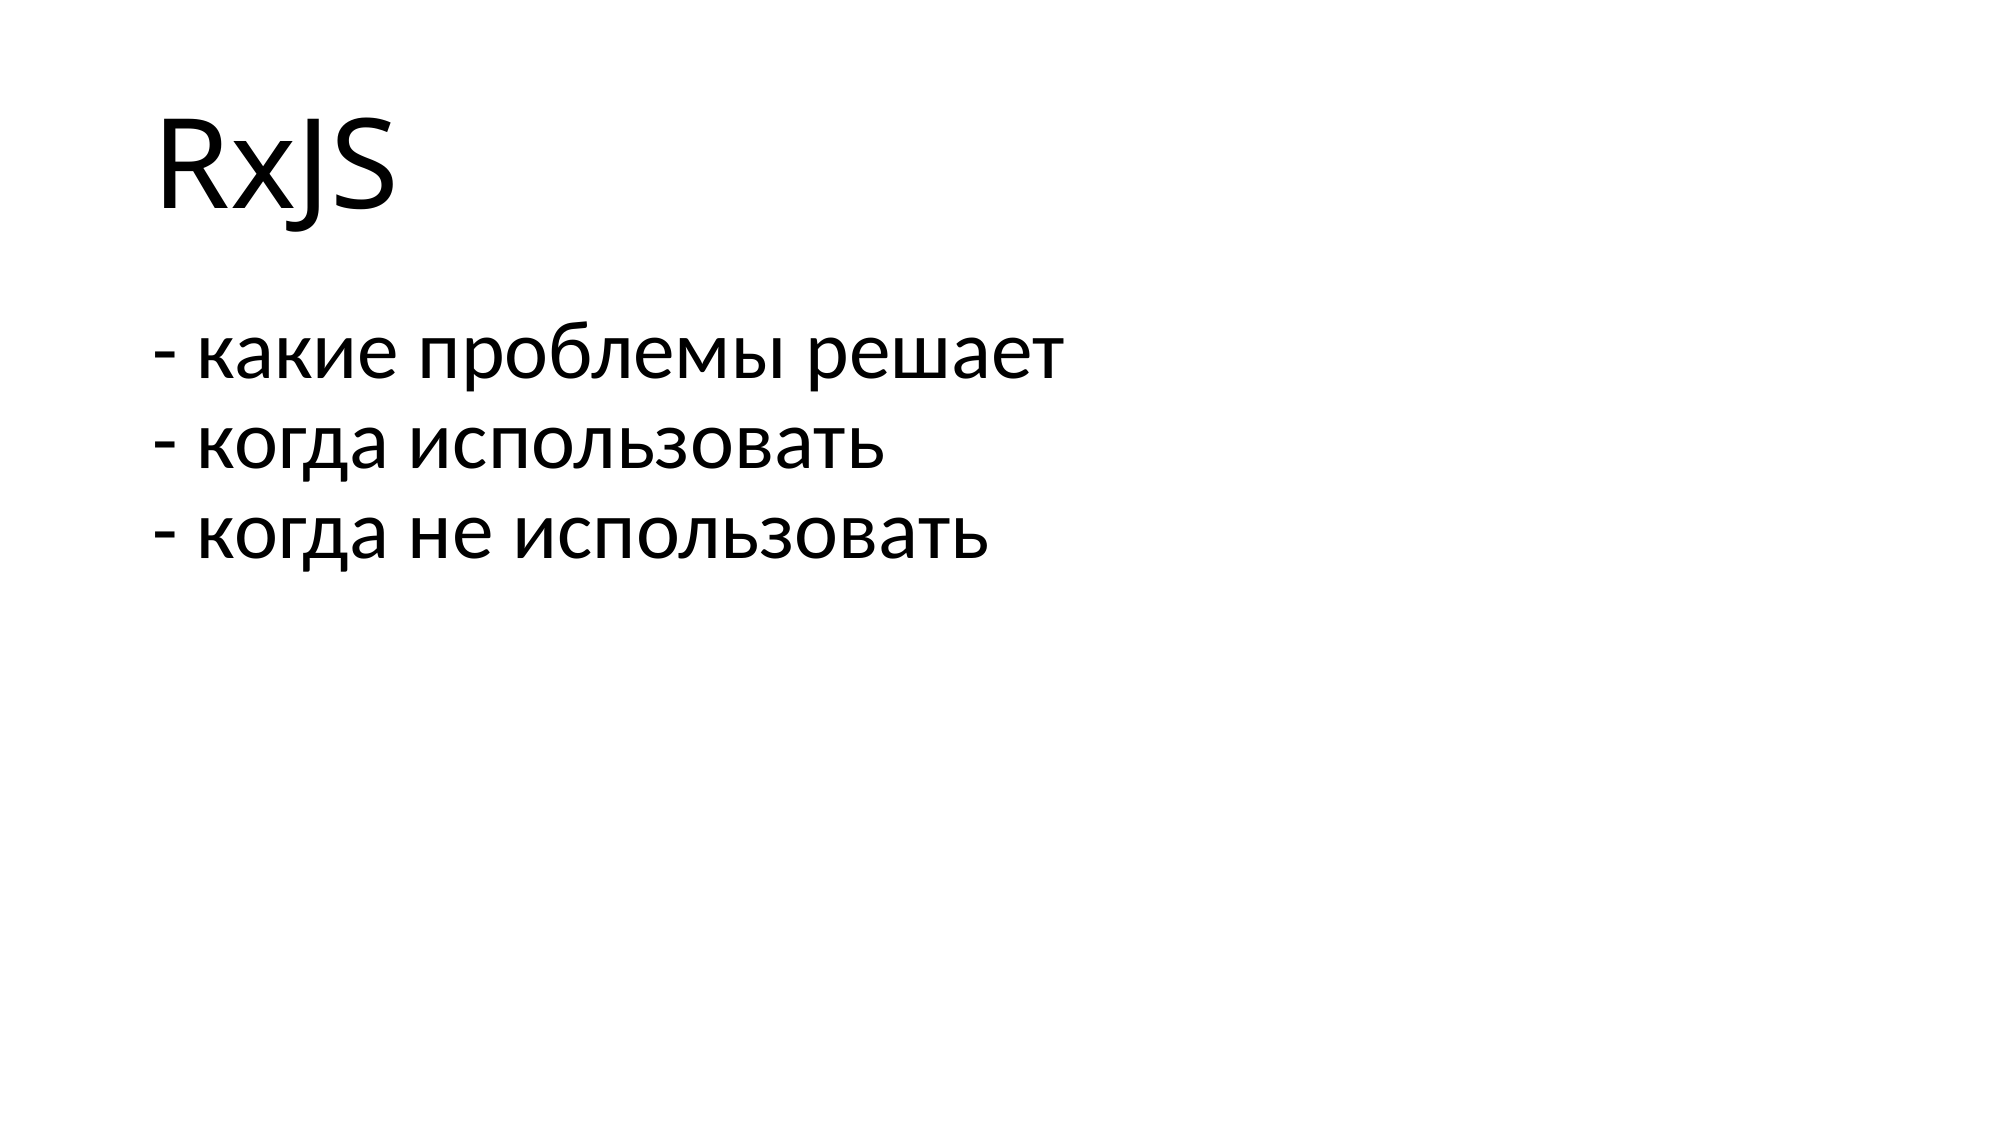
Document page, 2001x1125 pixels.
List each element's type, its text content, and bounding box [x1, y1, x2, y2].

title RxJS [137, 59, 1863, 278]
list - какие проблемы решает - когда использовать - когда не использовать [137, 299, 1863, 1014]
